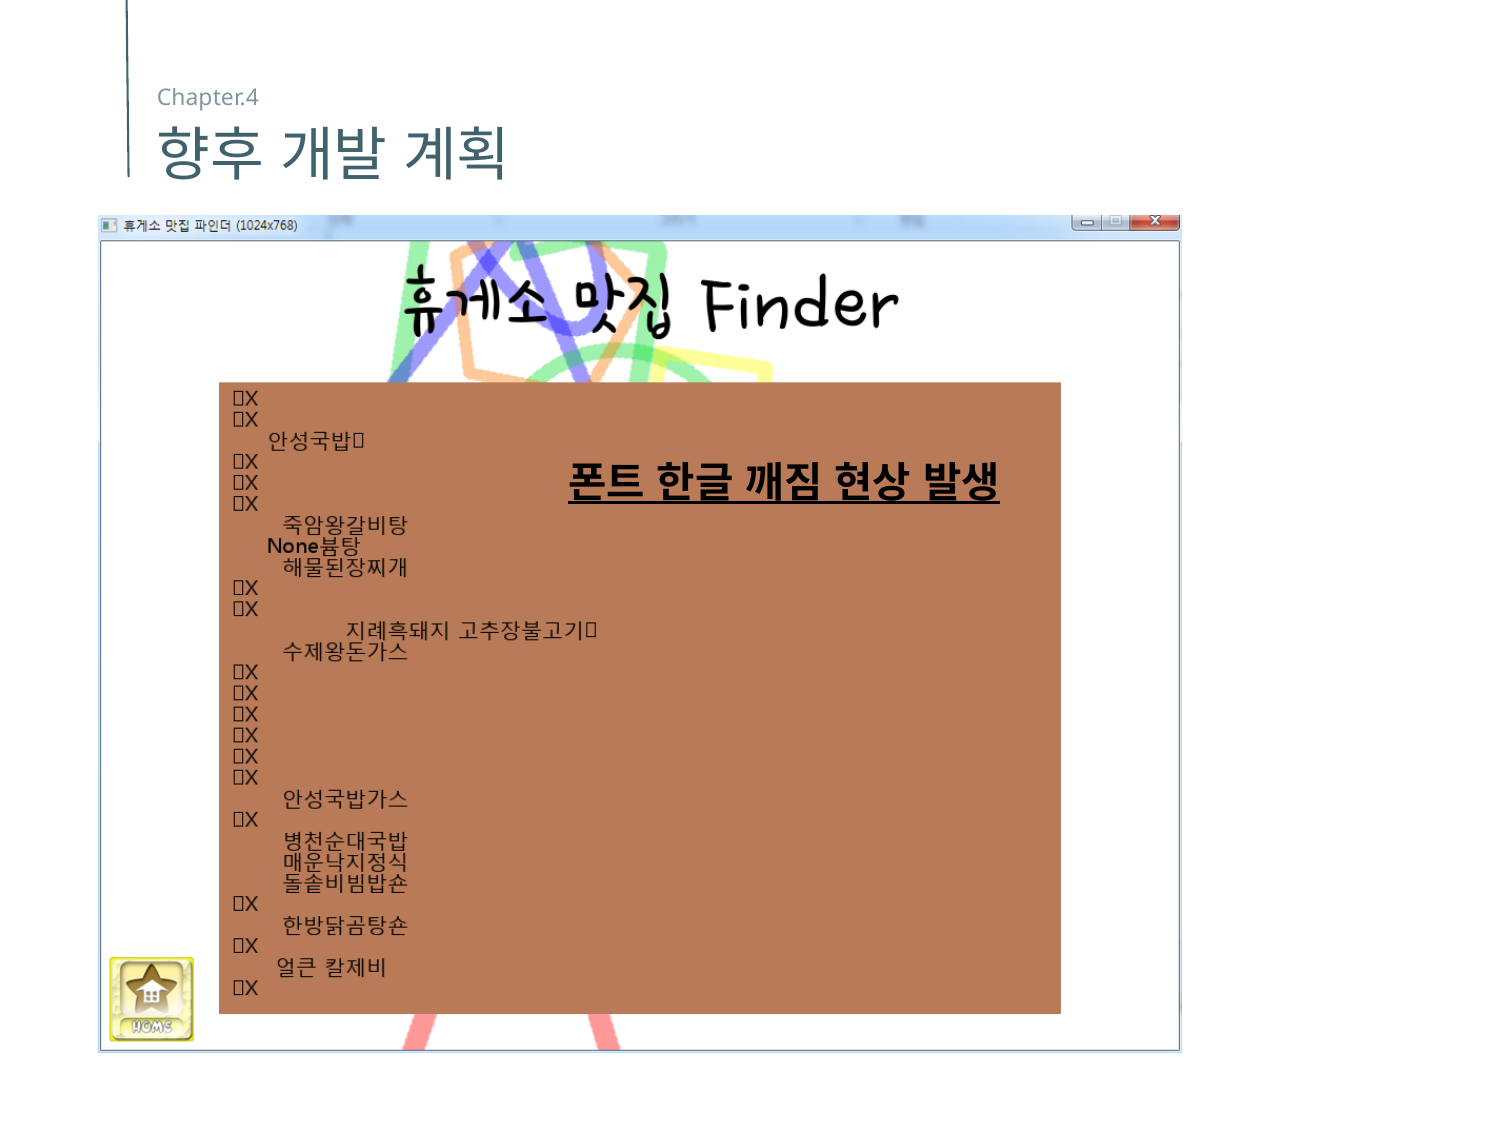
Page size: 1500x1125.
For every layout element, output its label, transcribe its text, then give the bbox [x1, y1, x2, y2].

picture [97, 214, 1182, 1053]
text_box Chapter.4 향후 개발 계획 [141, 0, 1492, 267]
